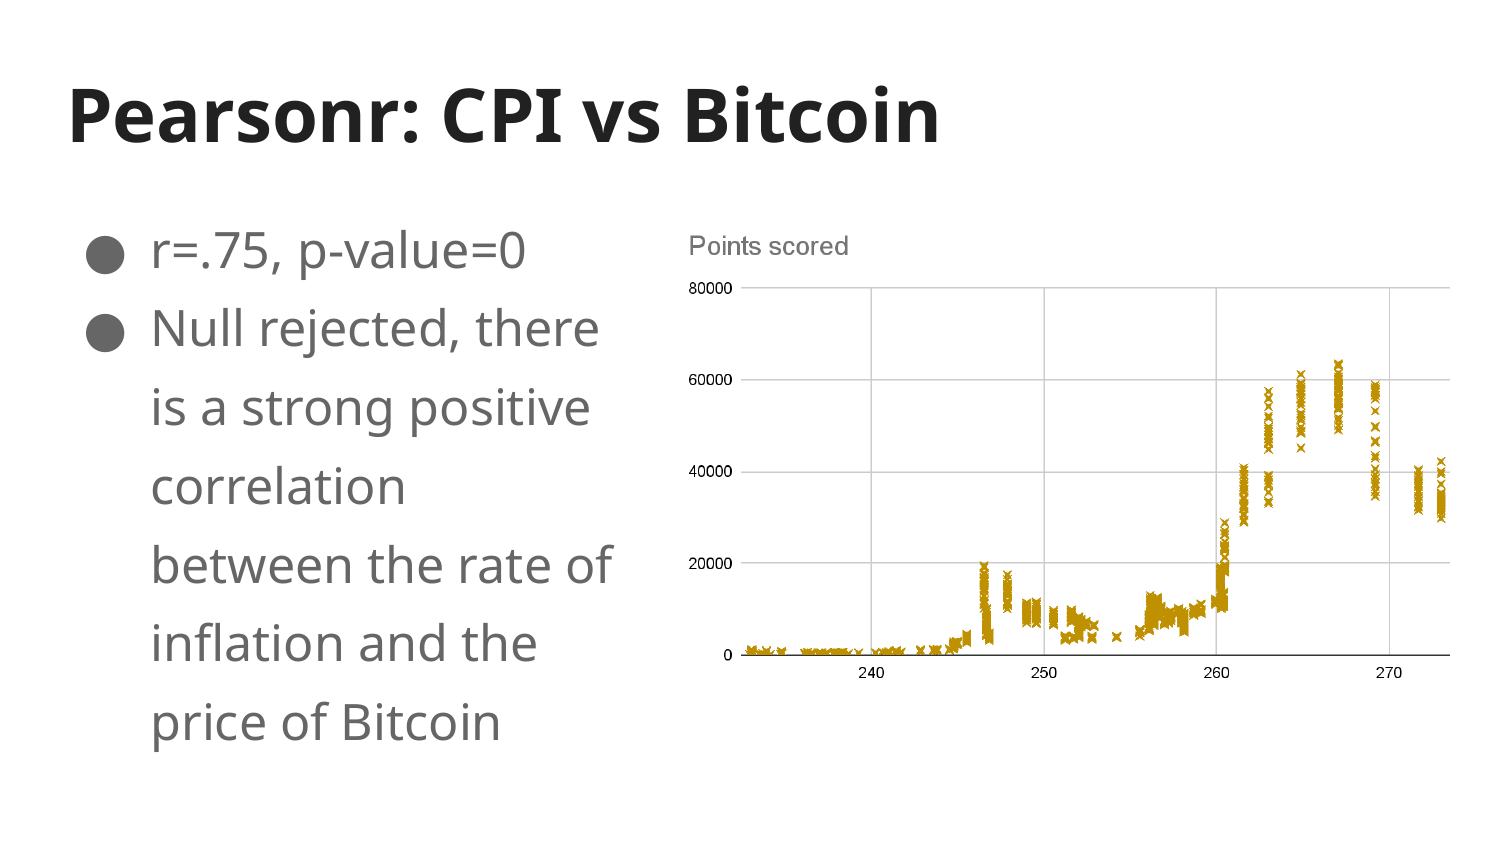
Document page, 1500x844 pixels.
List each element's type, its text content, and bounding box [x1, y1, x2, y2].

title Pearsonr: CPI vs Bitcoin [51, 48, 1449, 180]
picture [663, 204, 1476, 707]
list r=.75, p-value=0 Null rejected, there is a strong positive correlation between the rate of inflation and the price of Bitcoin [51, 189, 639, 789]
